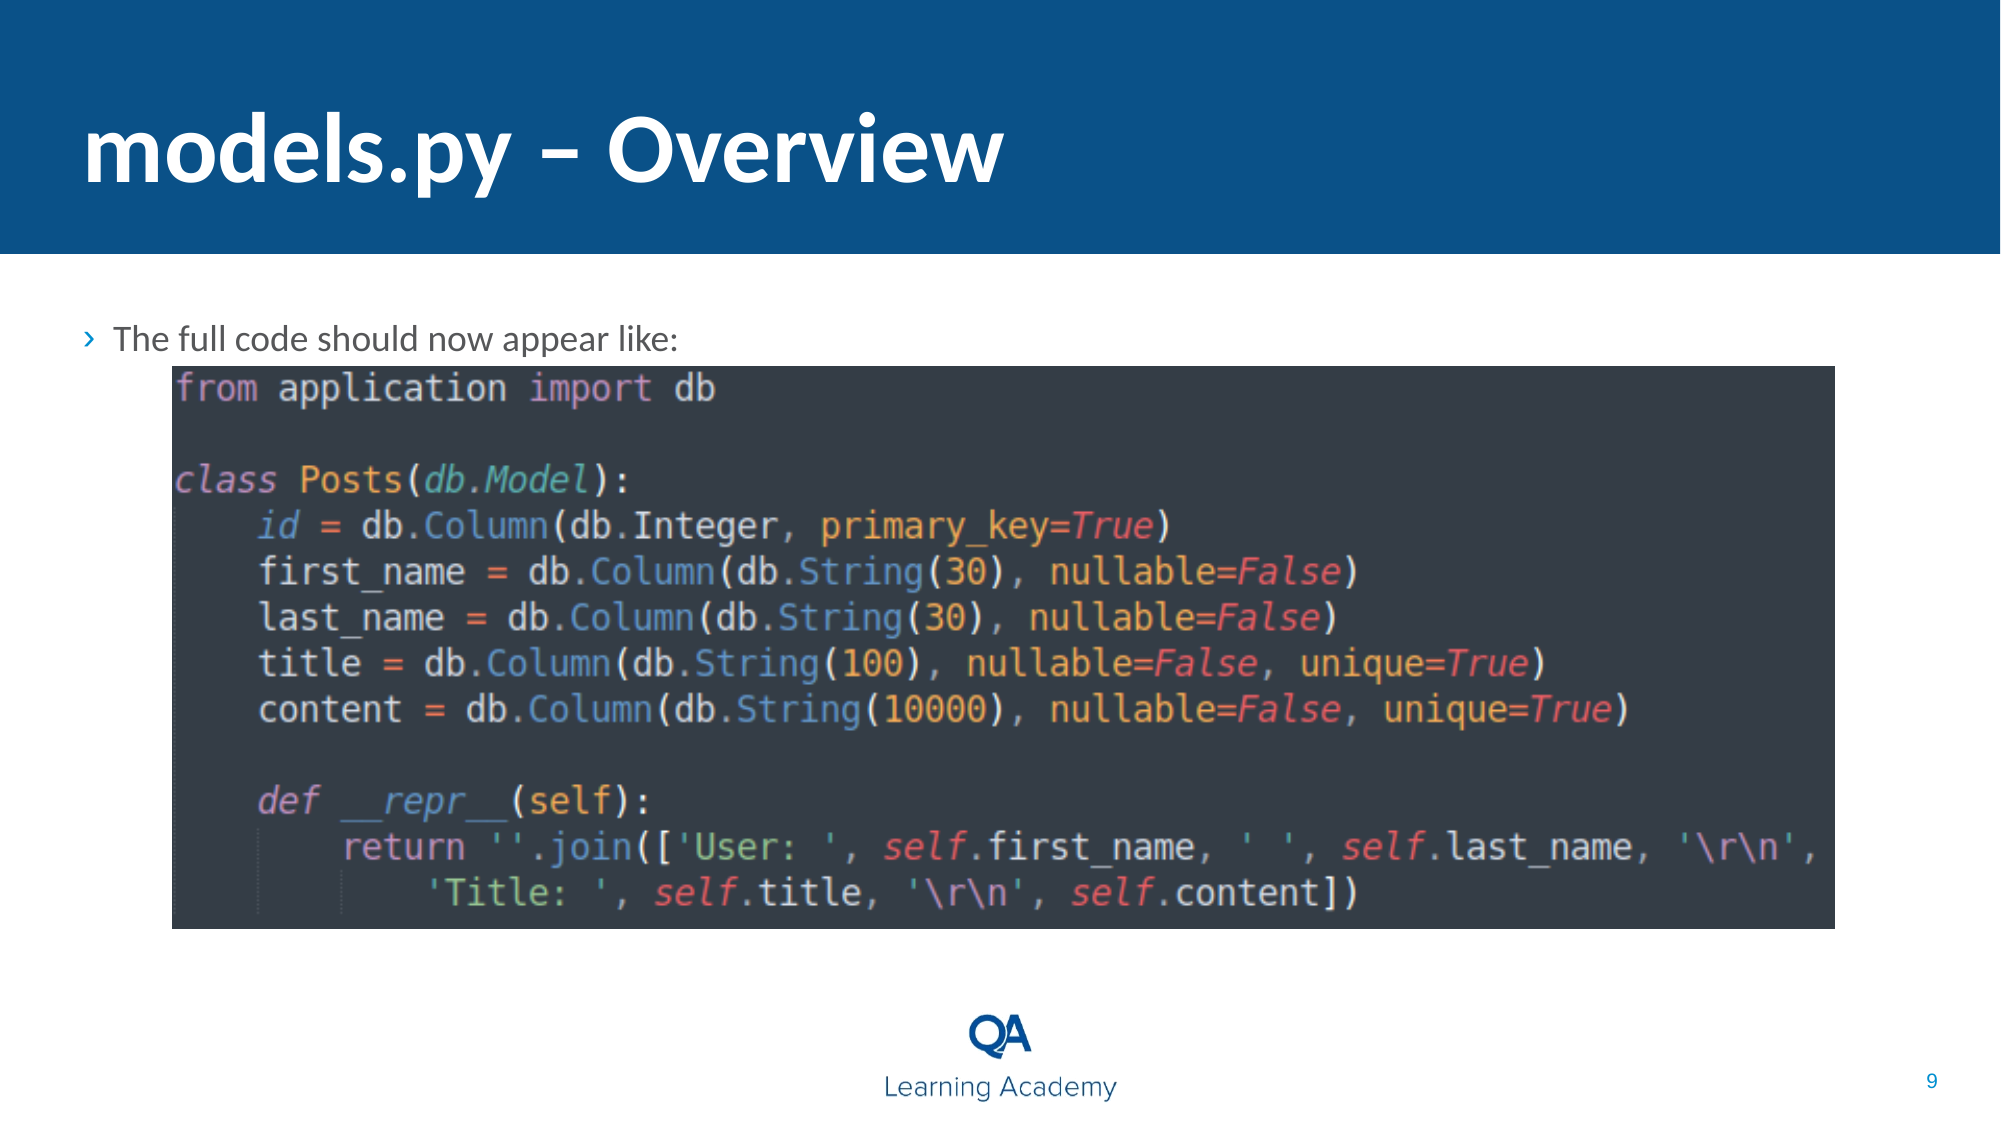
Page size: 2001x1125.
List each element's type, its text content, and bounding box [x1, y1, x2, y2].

text_box The full code should now appear like: [67, 306, 1939, 999]
picture [171, 365, 1835, 929]
text_box models.py – Overview [67, 20, 1961, 210]
picture [869, 999, 1131, 1125]
